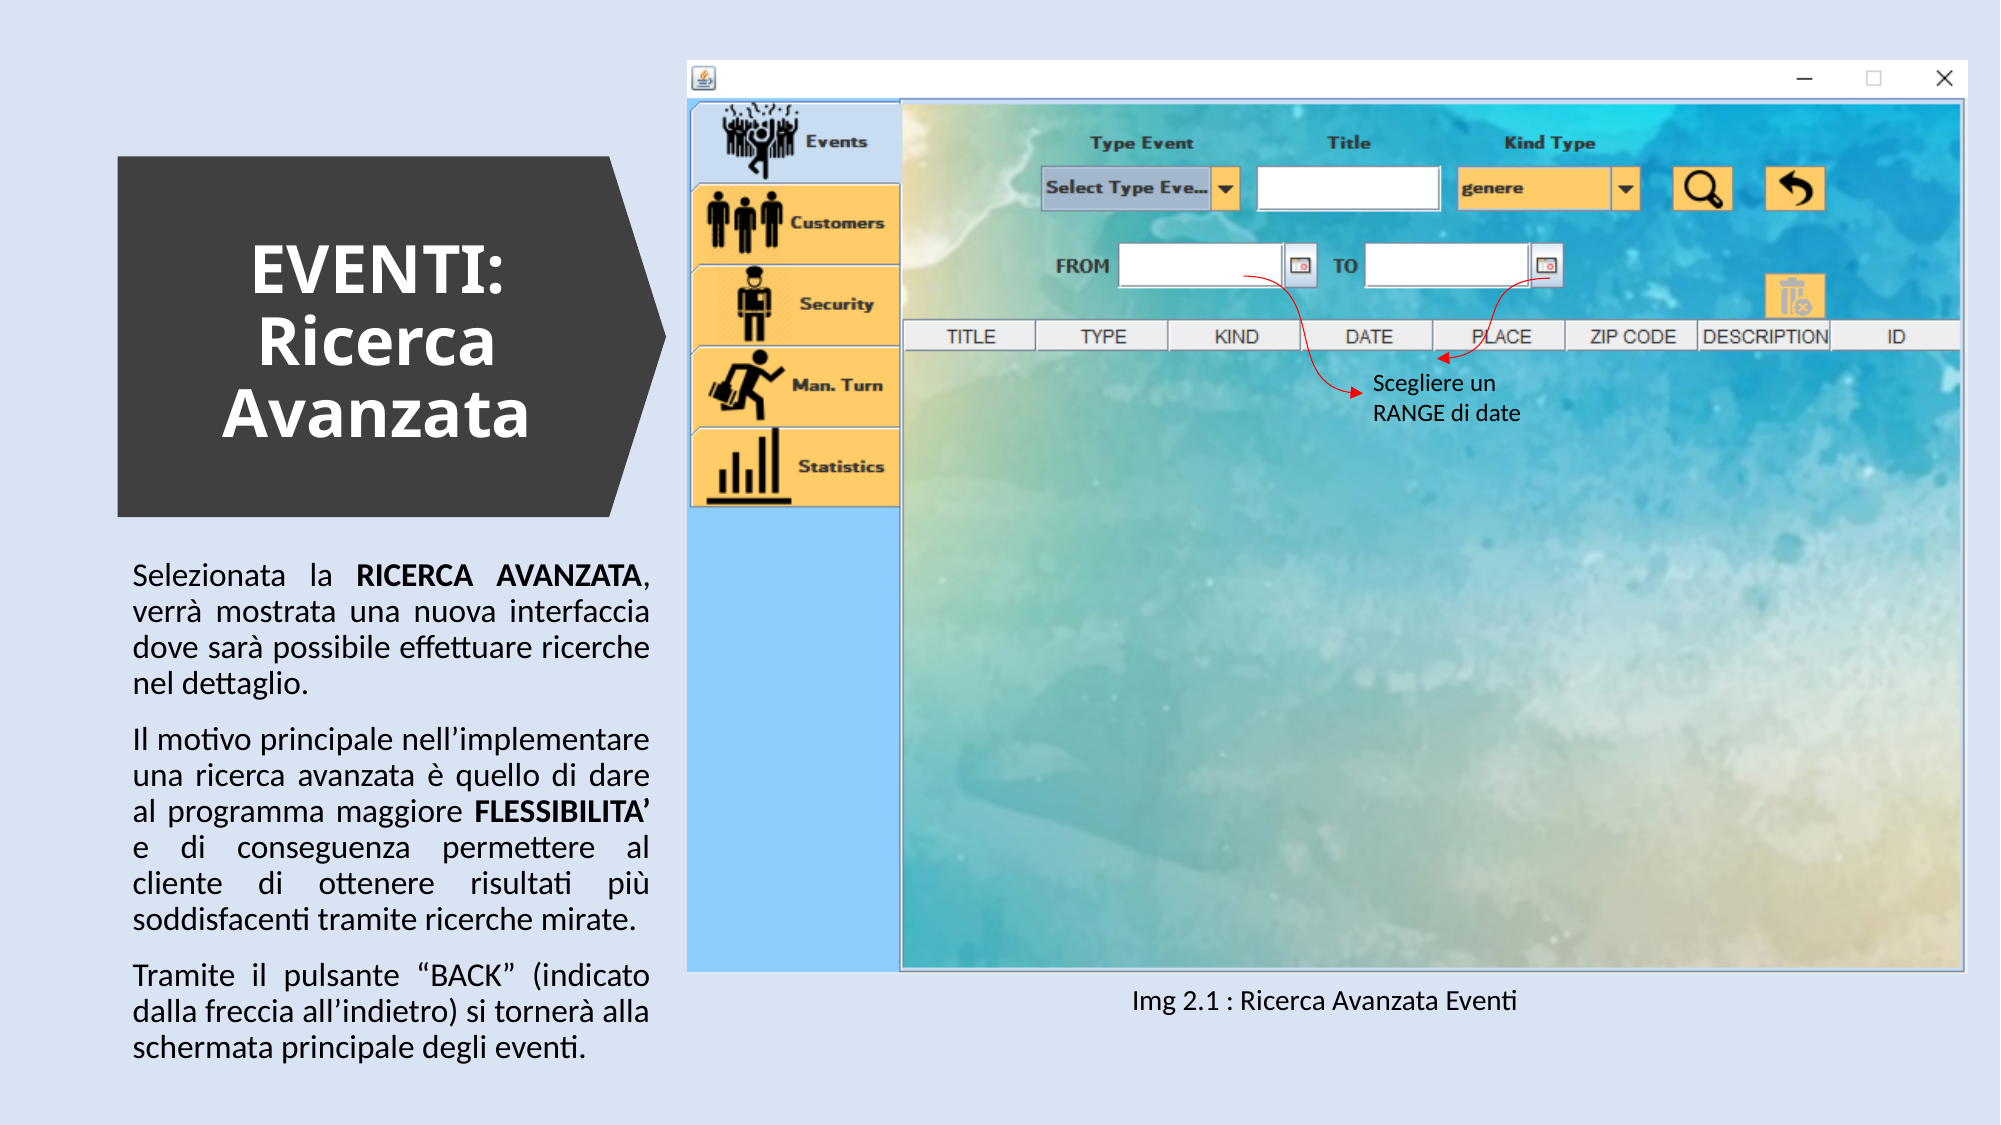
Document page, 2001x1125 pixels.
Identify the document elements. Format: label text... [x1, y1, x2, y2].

text_box Img 2.1 : Ricerca Avanzata Eventi [1117, 974, 1598, 1024]
picture [687, 60, 1968, 974]
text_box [1243, 275, 1364, 394]
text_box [1436, 278, 1550, 359]
text_box [116, 155, 668, 519]
list Selezionata la RICERCA AVANZATA, verrà mostrata una nuova interfaccia dove sarà possibile effettuare ricerche nel dettaglio. Il motivo principale nell’implementare una ricerca avanzata è quello di dare al programma maggiore FLESSIBILITA’ e di conseguenza permettere al cliente di ottenere risultati più soddisfacenti tramite ricerche mirate. Tramite il pulsante “BACK” (indicato dalla freccia all’indietro) si tornerà alla schermata principale degli eventi. [117, 550, 666, 1125]
title EVENTI: Ricerca Avanzata [158, 197, 597, 490]
